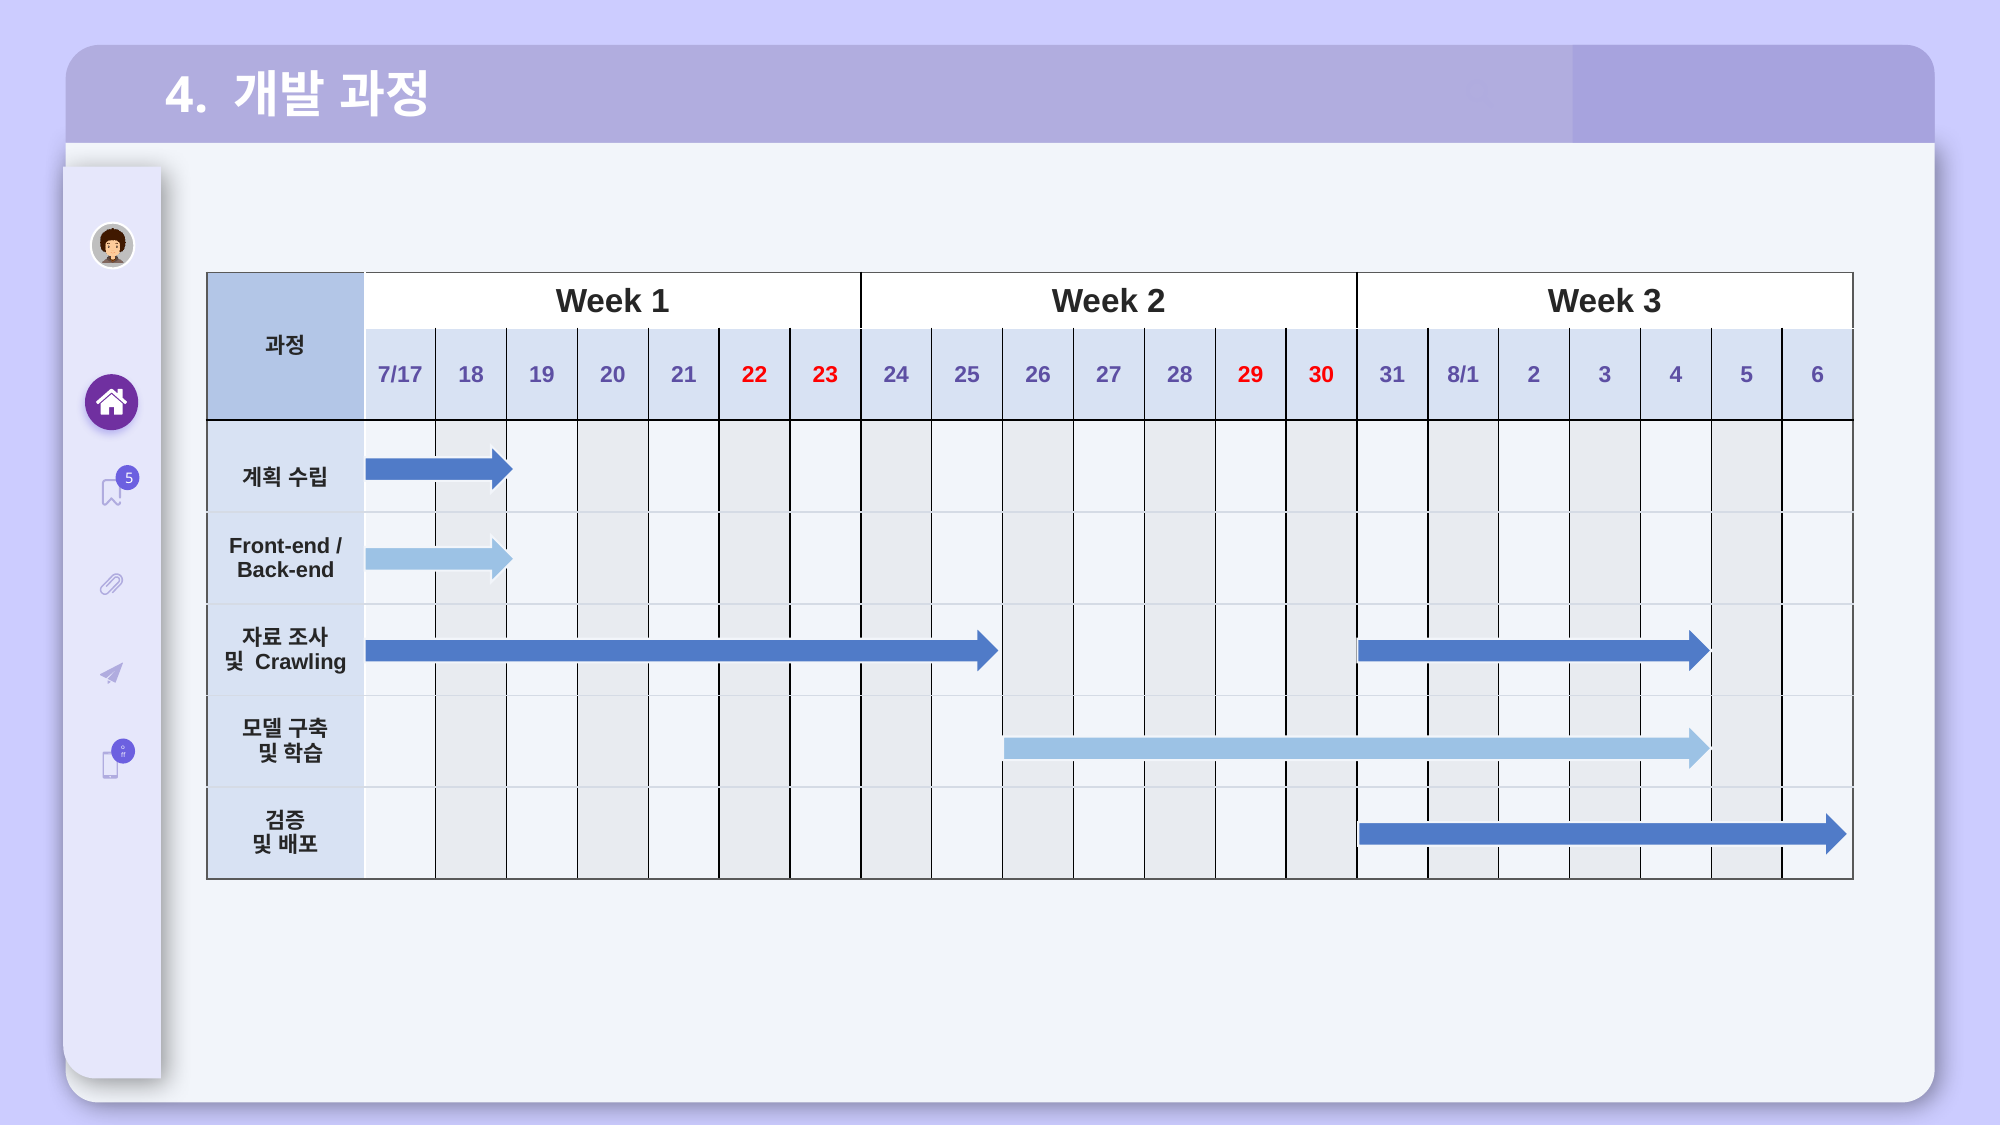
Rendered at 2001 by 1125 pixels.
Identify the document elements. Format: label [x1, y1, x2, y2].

text_box [65, 44, 1935, 1103]
